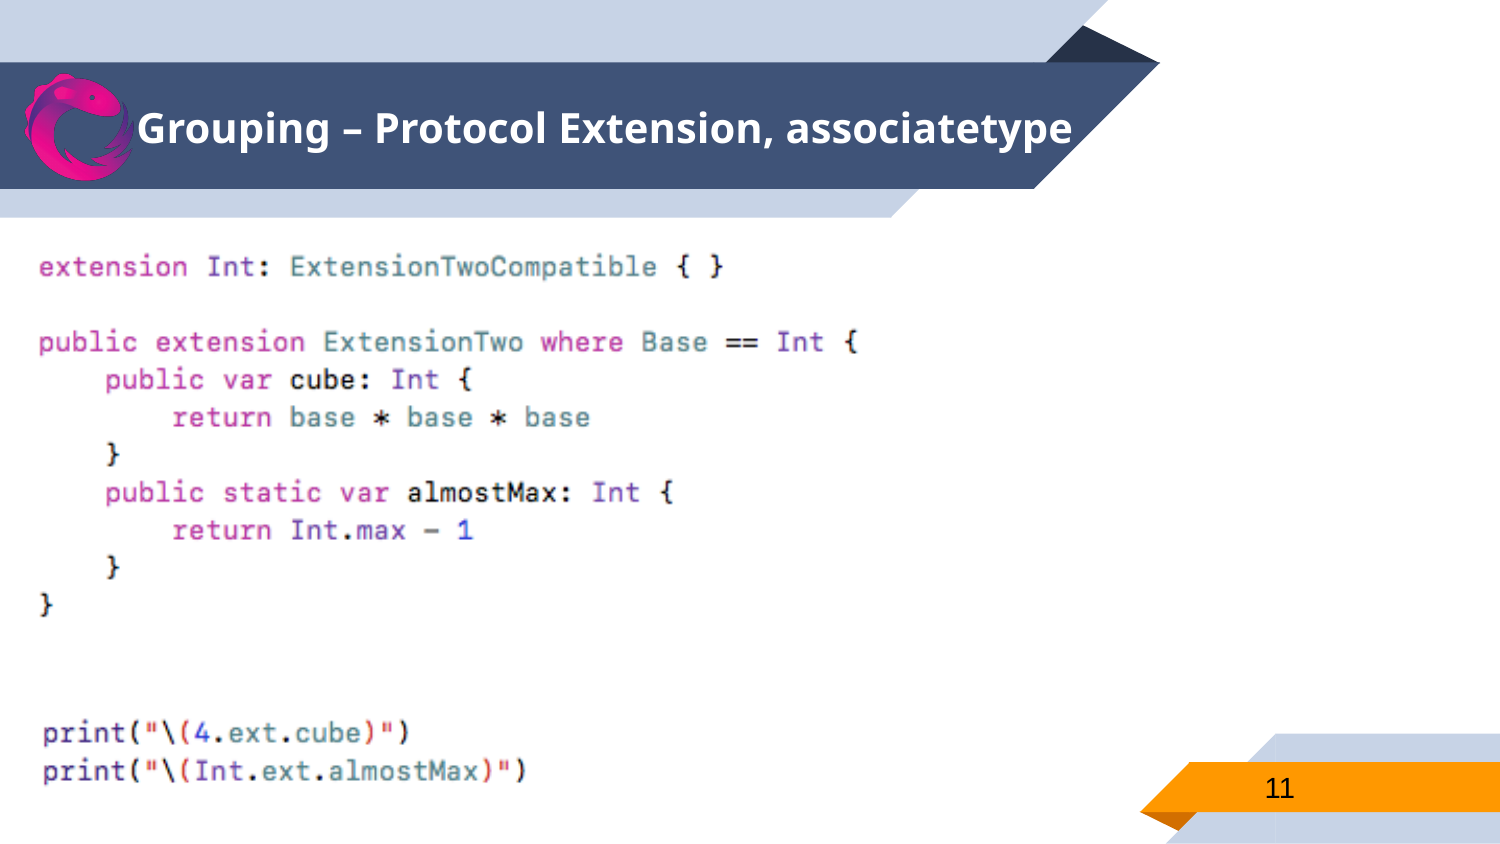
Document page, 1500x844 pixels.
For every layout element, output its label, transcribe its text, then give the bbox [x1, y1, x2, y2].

picture [24, 711, 540, 800]
title Grouping – Protocol Extension, associatetype [121, 64, 1144, 190]
picture [24, 72, 134, 182]
picture [24, 241, 875, 634]
slide_number 11 [1249, 760, 1494, 813]
